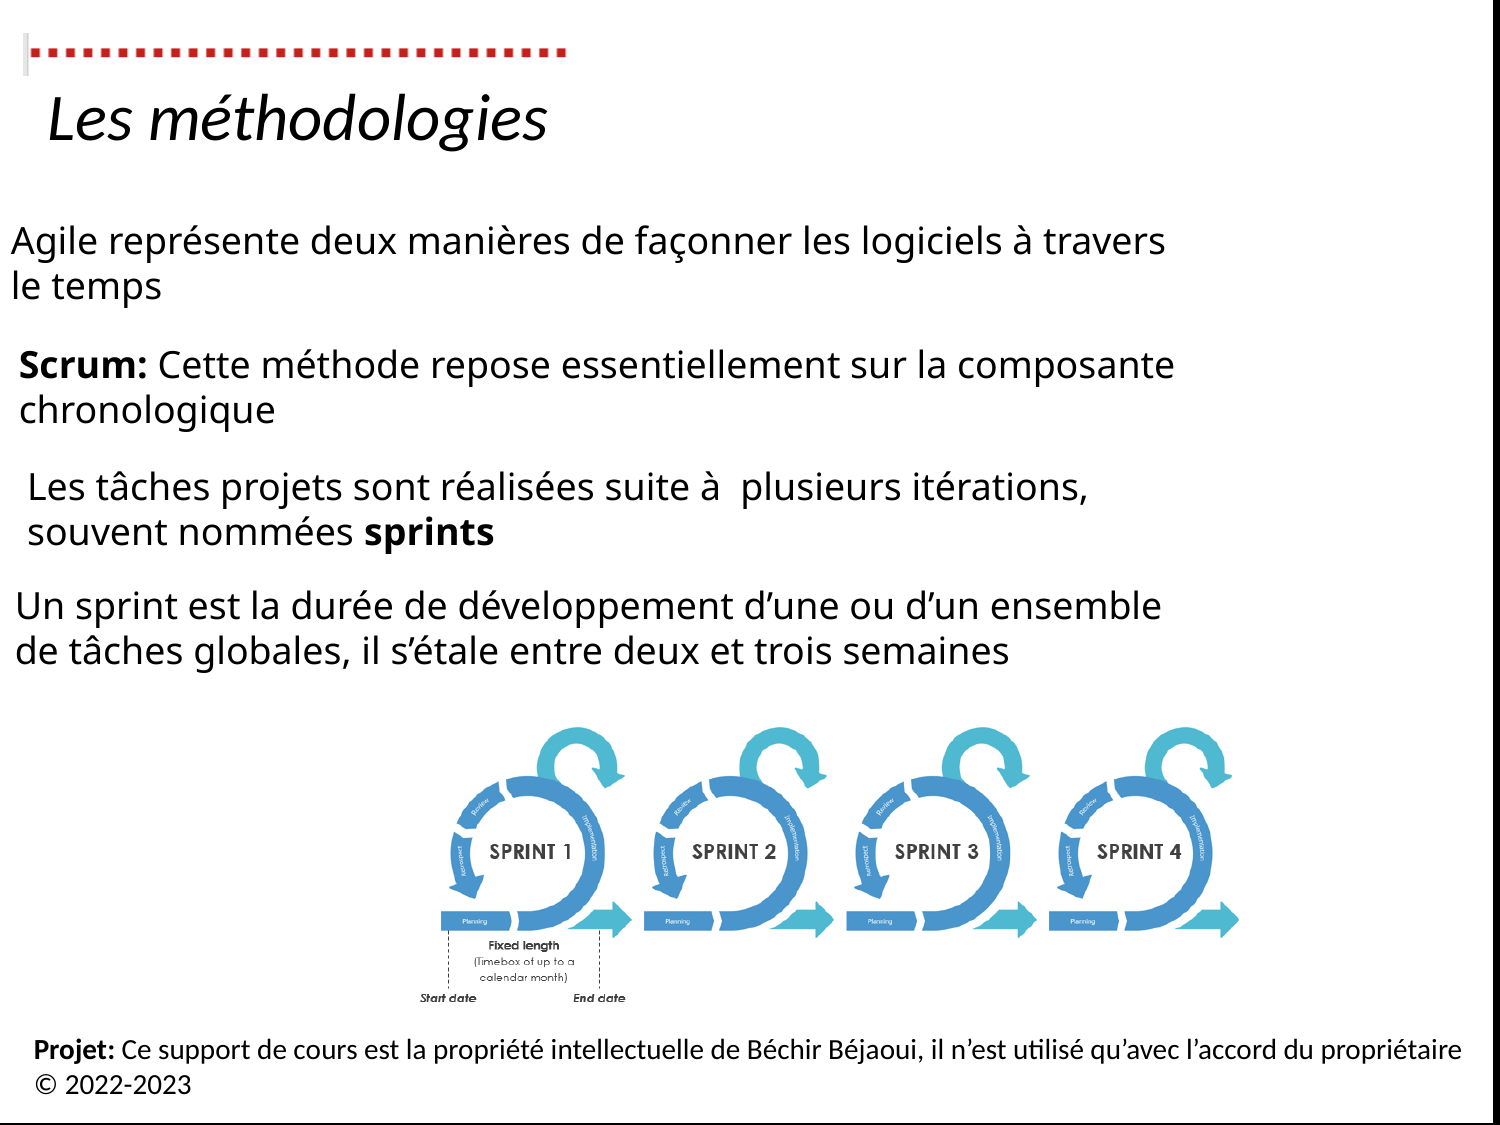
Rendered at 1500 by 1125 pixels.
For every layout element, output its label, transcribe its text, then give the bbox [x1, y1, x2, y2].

picture [418, 727, 1240, 1002]
text_box Un sprint est la durée de développement d’une ou d’un ensemble de tâches globales, il s’étale entre deux et trois semaines [0, 574, 1179, 679]
text_box Agile représente deux manières de façonner les logiciels à travers le temps [0, 210, 1183, 315]
picture [23, 33, 585, 76]
text_box Scrum: Cette méthode repose essentiellement sur la composante chronologique [3, 334, 1192, 439]
text_box Les méthodologies [32, 66, 821, 162]
text_box Les tâches projets sont réalisées suite à plusieurs itérations, souvent nommées sprints [12, 455, 1115, 561]
